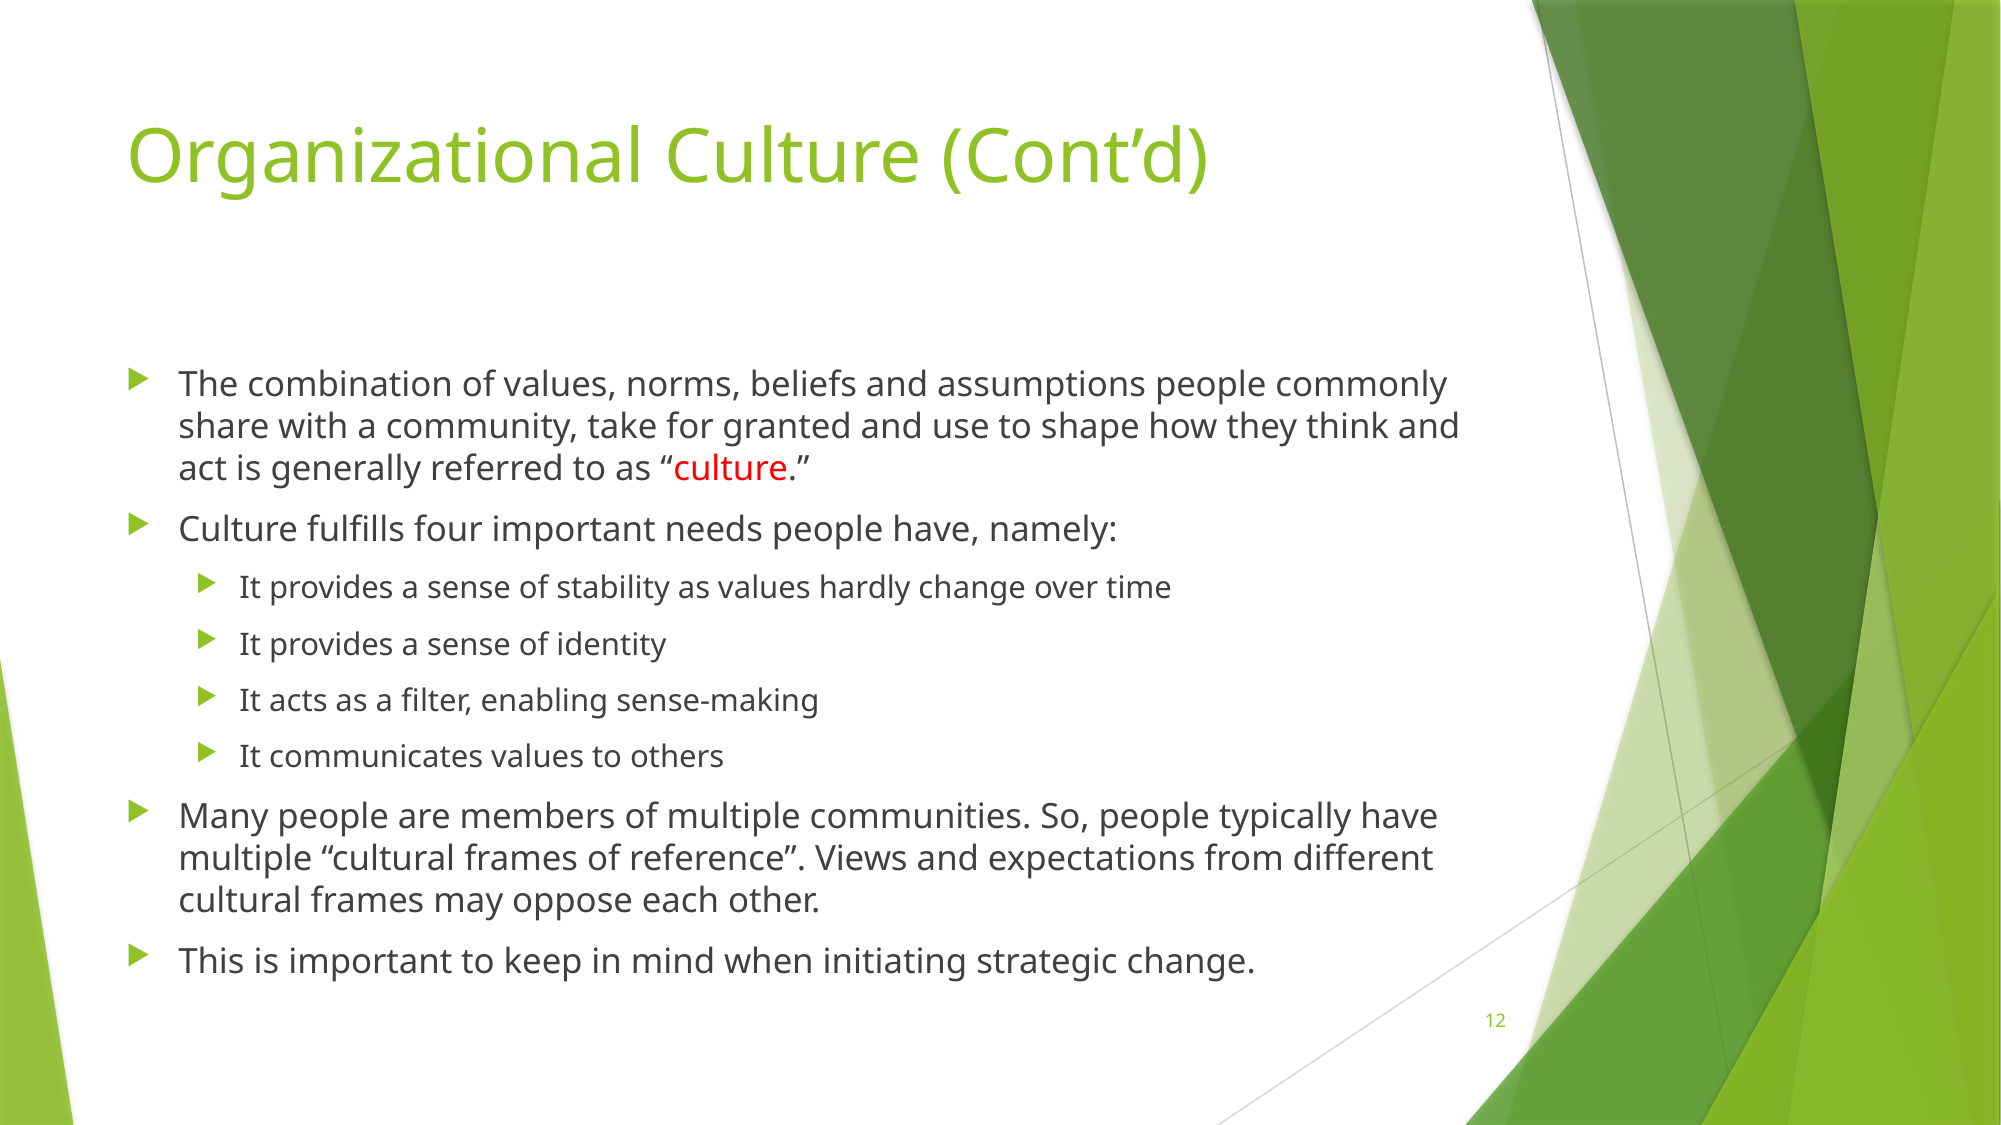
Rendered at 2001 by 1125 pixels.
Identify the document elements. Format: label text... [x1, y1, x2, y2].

slide_number 12 [1409, 991, 1522, 1051]
title Organizational Culture (Cont’d) [111, 99, 1522, 317]
list The combination of values, norms, beliefs and assumptions people commonly share with a community, take for granted and use to shape how they think and act is generally referred to as “culture.” Culture fulfills four important needs people have, namely: It provides a sense of stability as values hardly change over time It provides a sense of identity It acts as a filter, enabling sense-making It communicates values to others Many people are members of multiple communities. So, people typically have multiple “cultural frames of reference”. Views and expectations from different cultural frames may oppose each other. This is important to keep in mind when initiating strategic change. [111, 354, 1522, 992]
